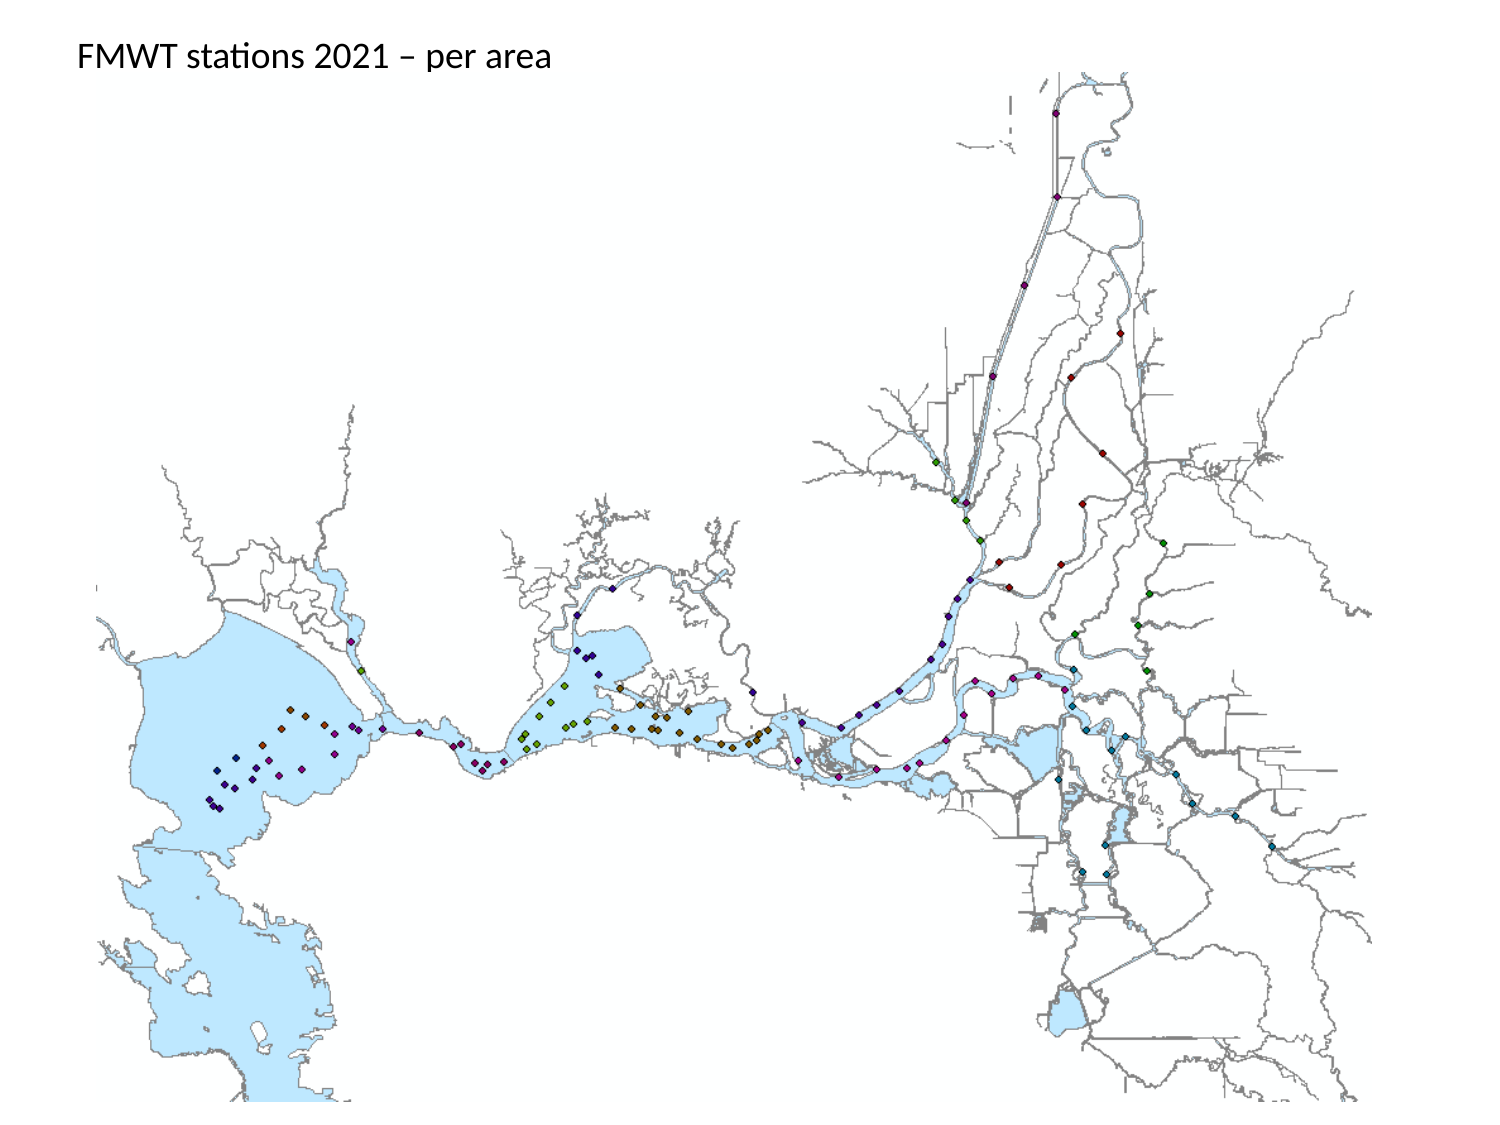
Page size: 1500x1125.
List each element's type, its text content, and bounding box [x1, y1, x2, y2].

picture [96, 72, 1372, 1102]
text_box FMWT stations 2021 – per area [62, 23, 905, 84]
